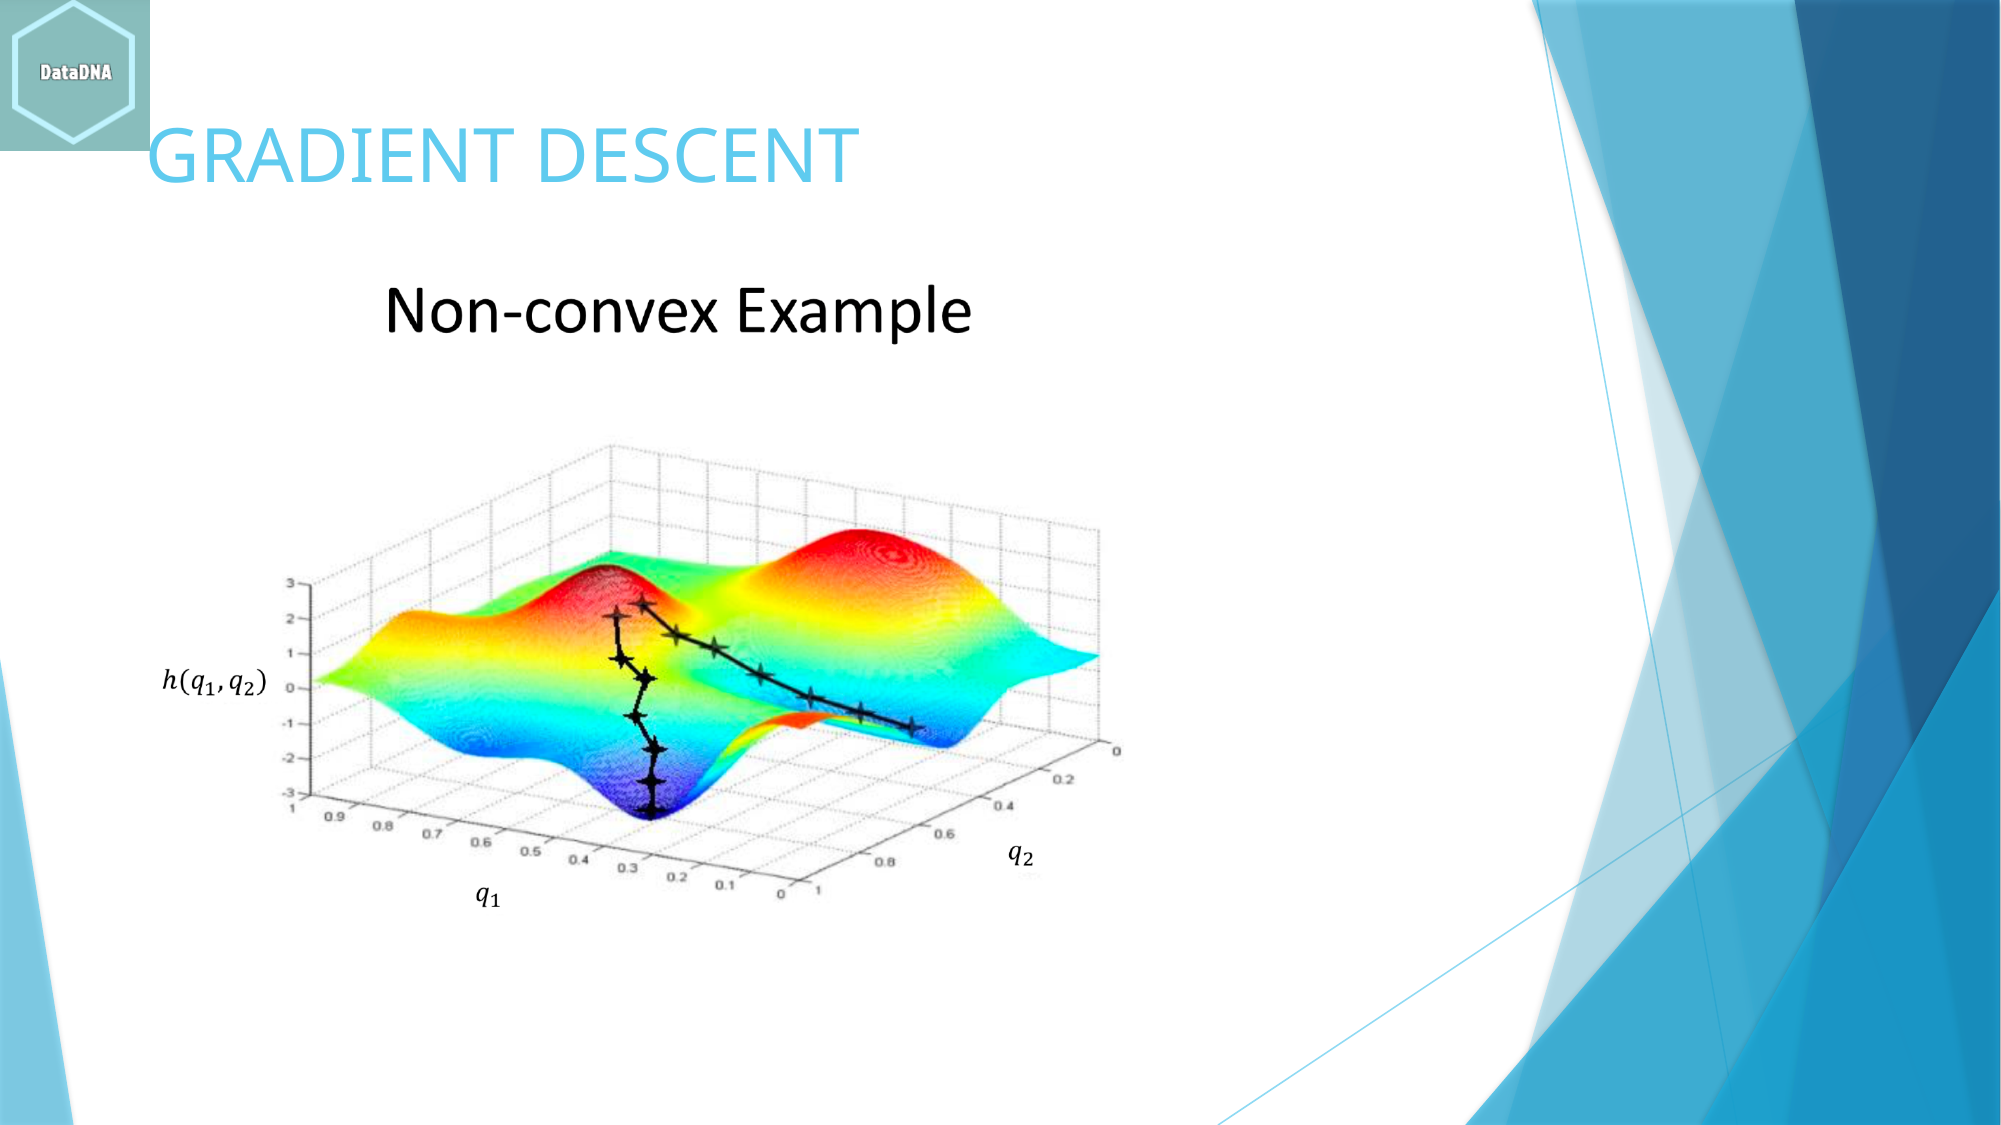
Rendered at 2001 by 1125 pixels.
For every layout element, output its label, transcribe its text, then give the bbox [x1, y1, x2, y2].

picture [110, 207, 1231, 968]
picture [0, 0, 150, 151]
title GRADIENT DESCENT [111, 99, 1522, 317]
